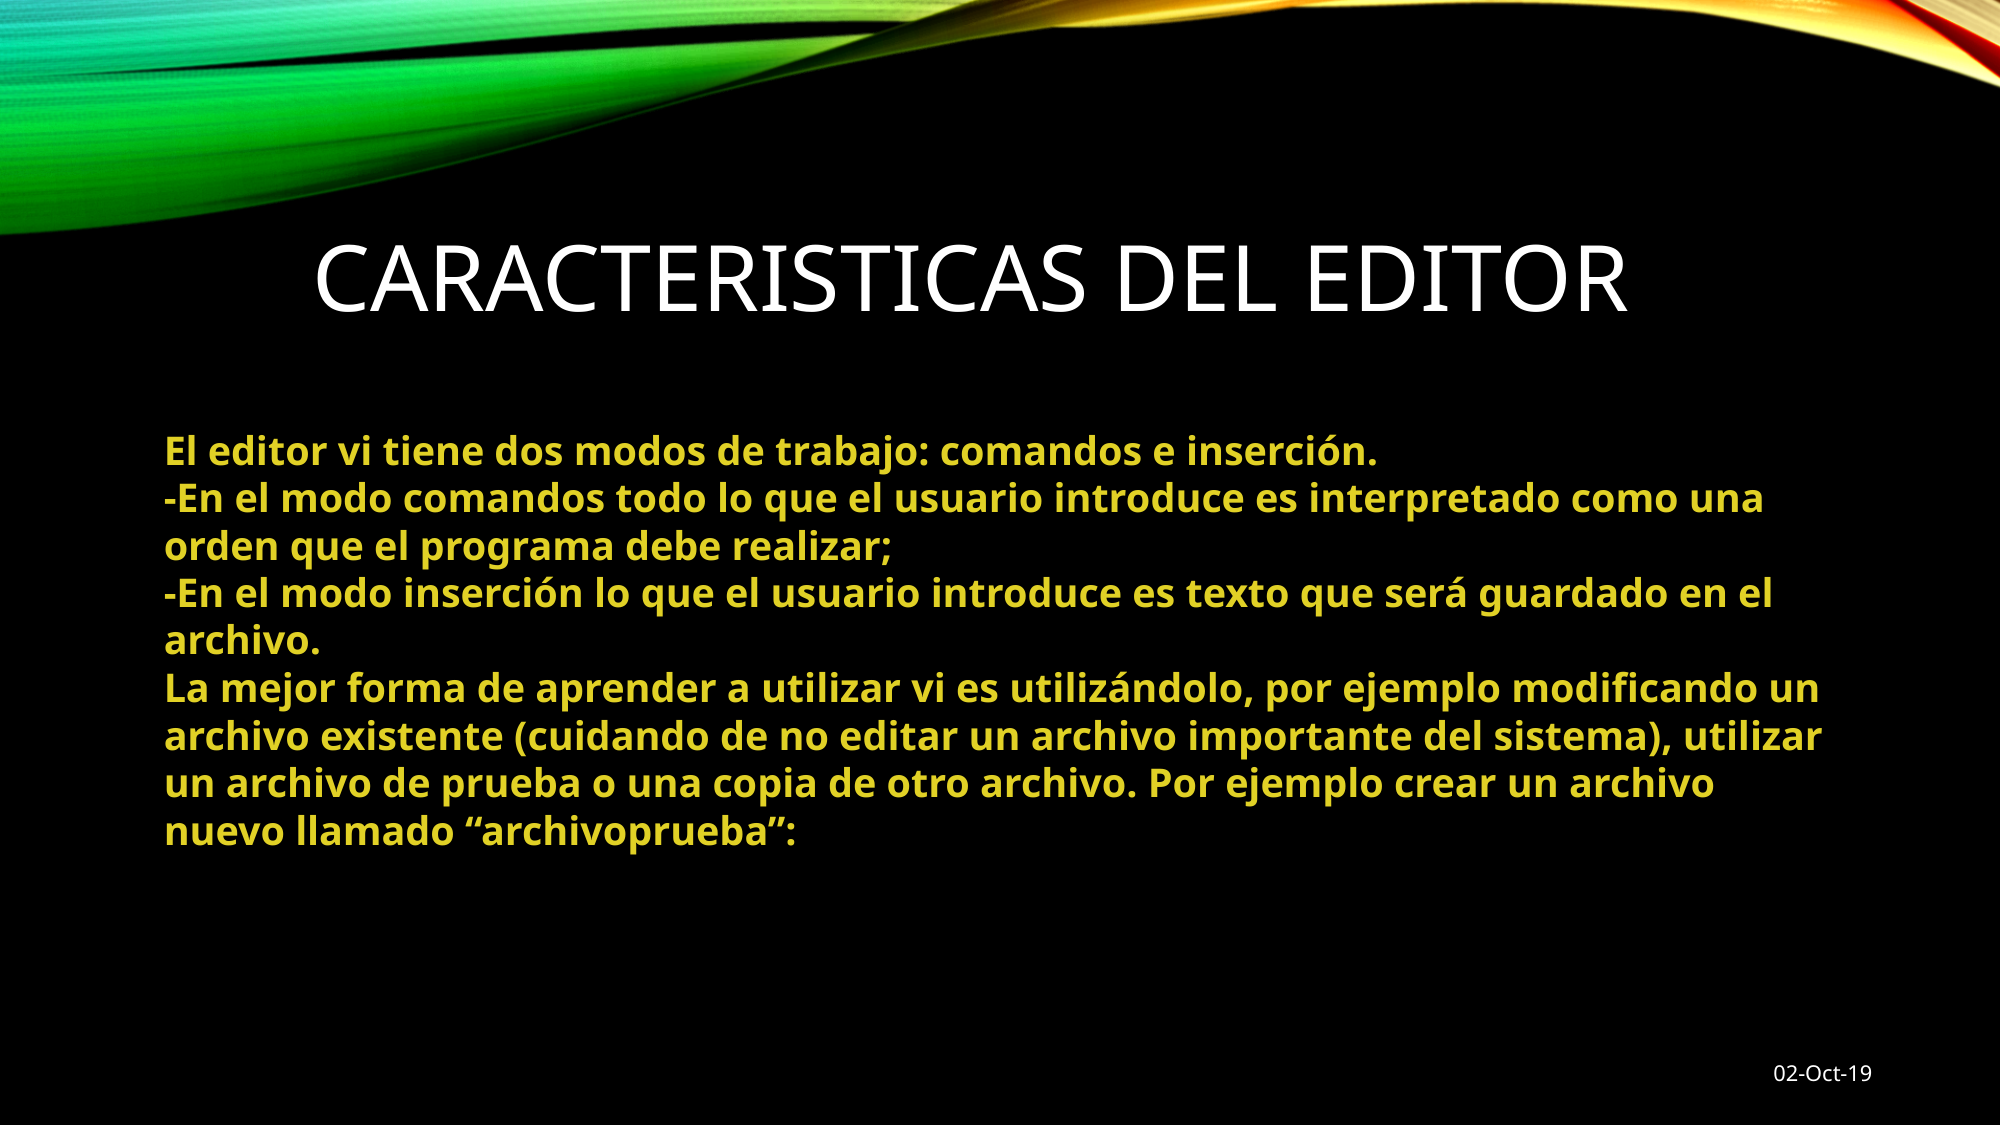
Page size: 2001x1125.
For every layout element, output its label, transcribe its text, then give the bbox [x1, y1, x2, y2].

text_box El editor vi tiene dos modos de trabajo: comandos e inserción. -En el modo comandos todo lo que el usuario introduce es interpretado como una orden que el programa debe realizar; -En el modo inserción lo que el usuario introduce es texto que será guardado en el archivo. La mejor forma de aprender a utilizar vi es utilizándolo, por ejemplo modificando un archivo existente (cuidando de no editar un archivo importante del sistema), utilizar un archivo de prueba o una copia de otro archivo. Por ejemplo crear un archivo nuevo llamado “archivoprueba”: [148, 418, 1852, 861]
text_box CARACTERISTICAS DEL EDITOR [297, 212, 1703, 337]
slide_number 02-Oct-19 [1410, 1042, 1888, 1103]
picture [0, 0, 2000, 237]
